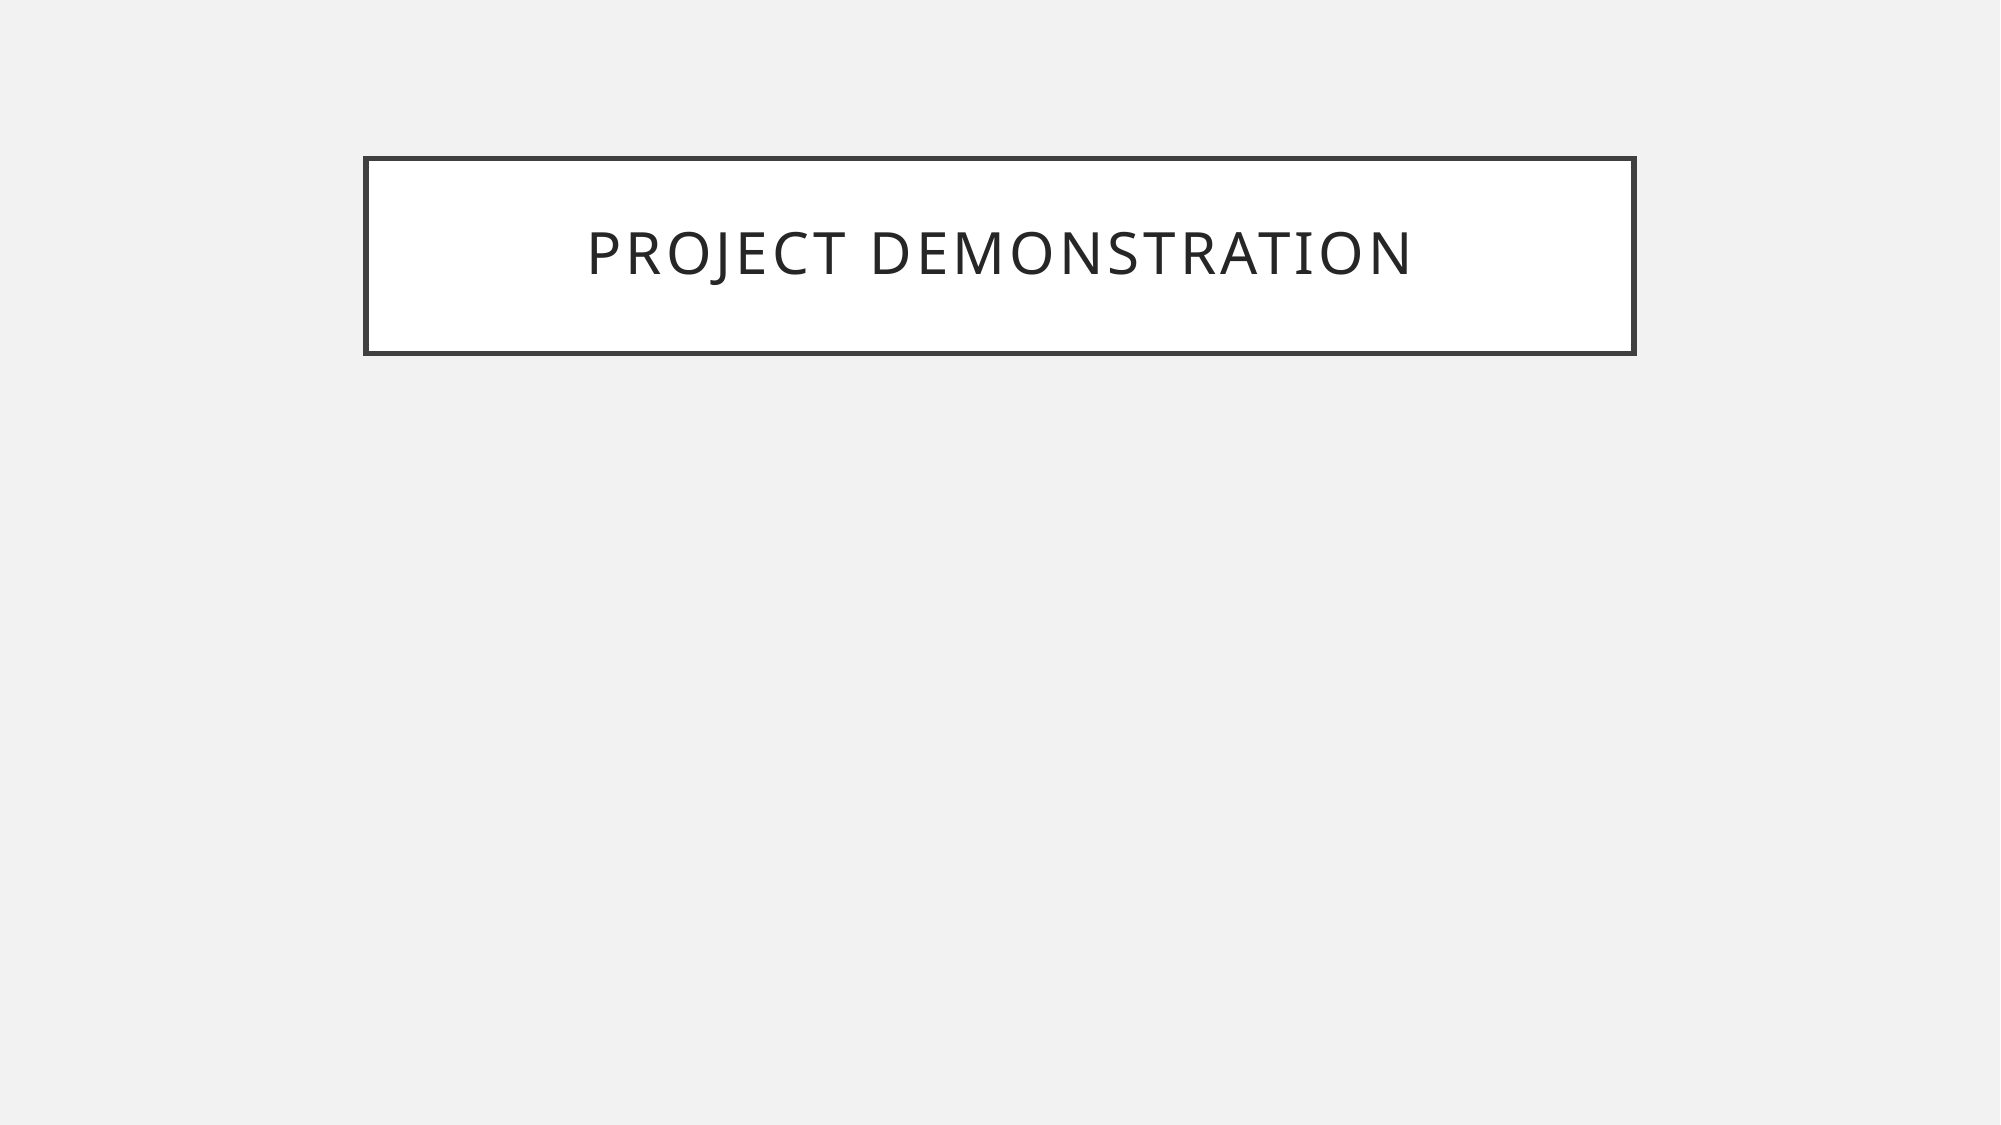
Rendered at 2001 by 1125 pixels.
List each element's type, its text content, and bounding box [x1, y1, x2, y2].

title Project Demonstration [363, 156, 1637, 356]
